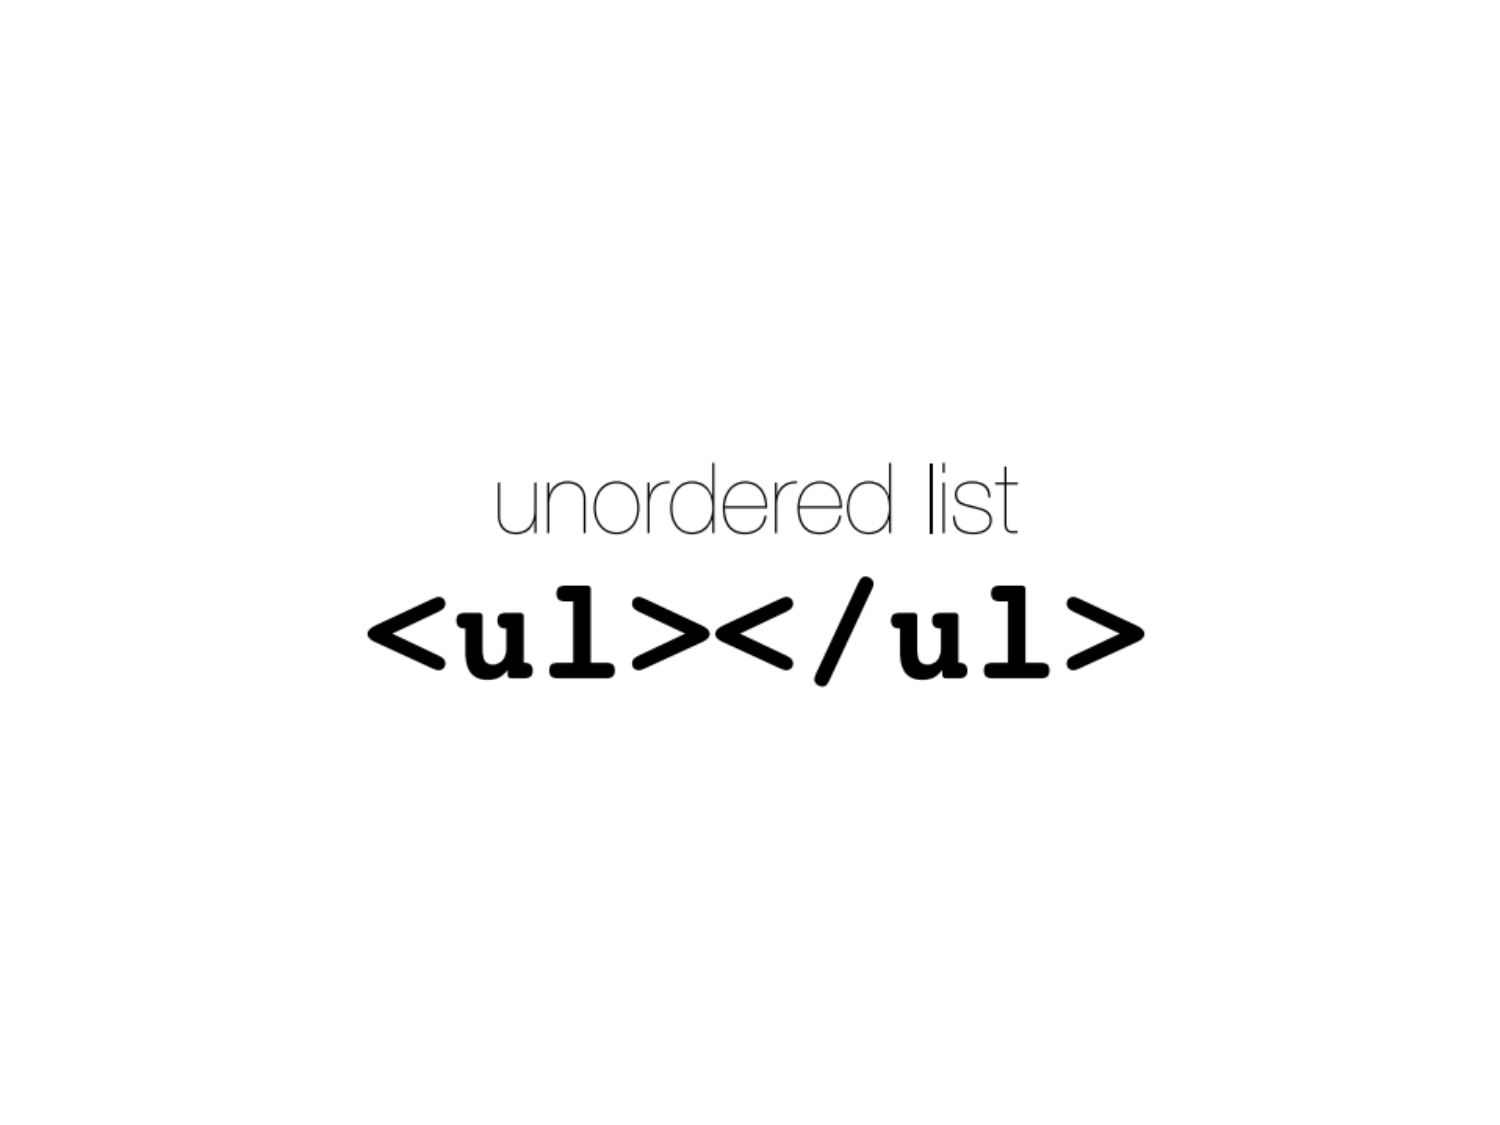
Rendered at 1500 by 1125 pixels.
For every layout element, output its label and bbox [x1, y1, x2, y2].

picture [271, 293, 1229, 832]
